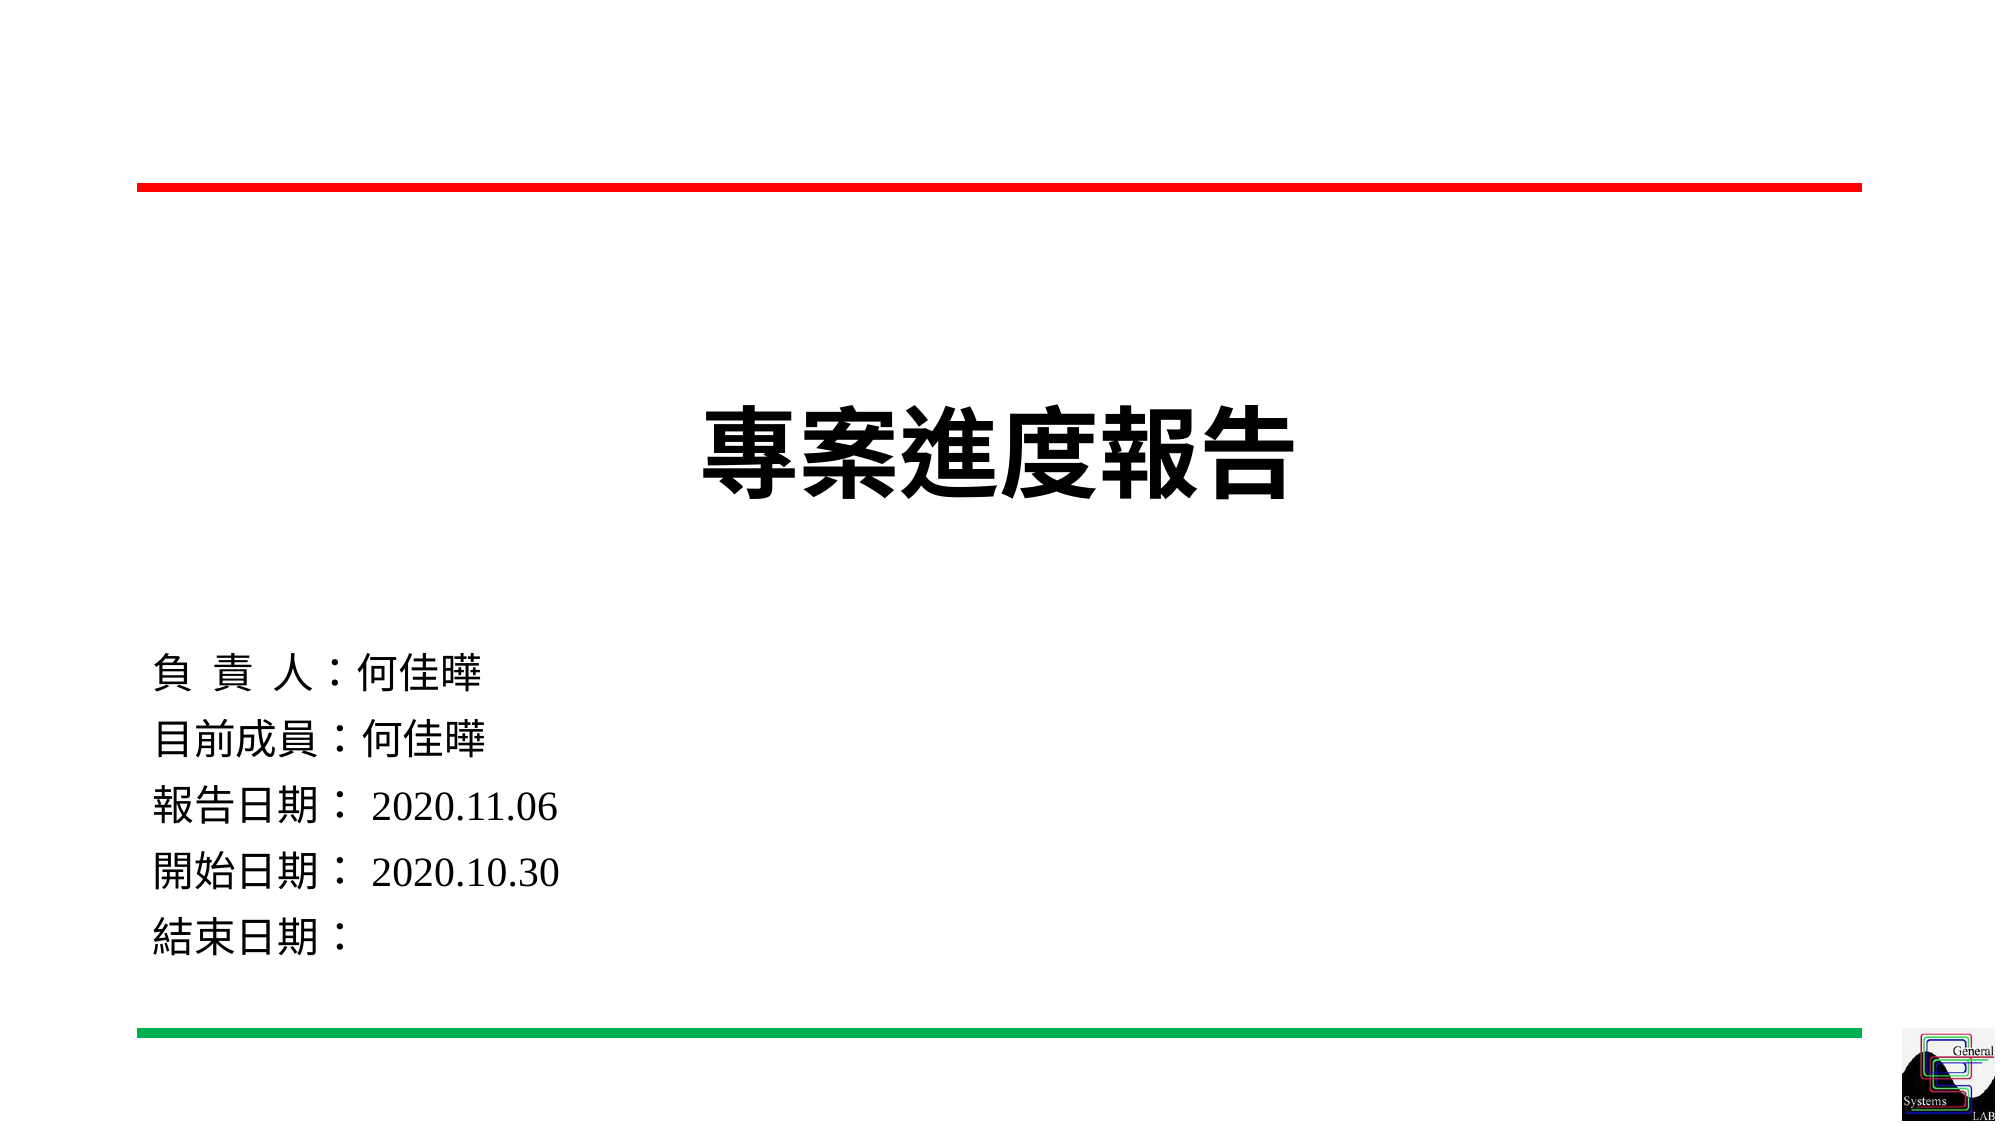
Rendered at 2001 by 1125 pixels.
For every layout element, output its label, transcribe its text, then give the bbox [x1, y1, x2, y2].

title 專案進度報告 [137, 227, 1863, 645]
subtitle 負 責 人：何佳曄 目前成員：何佳曄 報告日期：2020.11.06 開始日期：2020.10.30 結束日期： [137, 645, 1863, 1027]
picture [1902, 1028, 1995, 1121]
